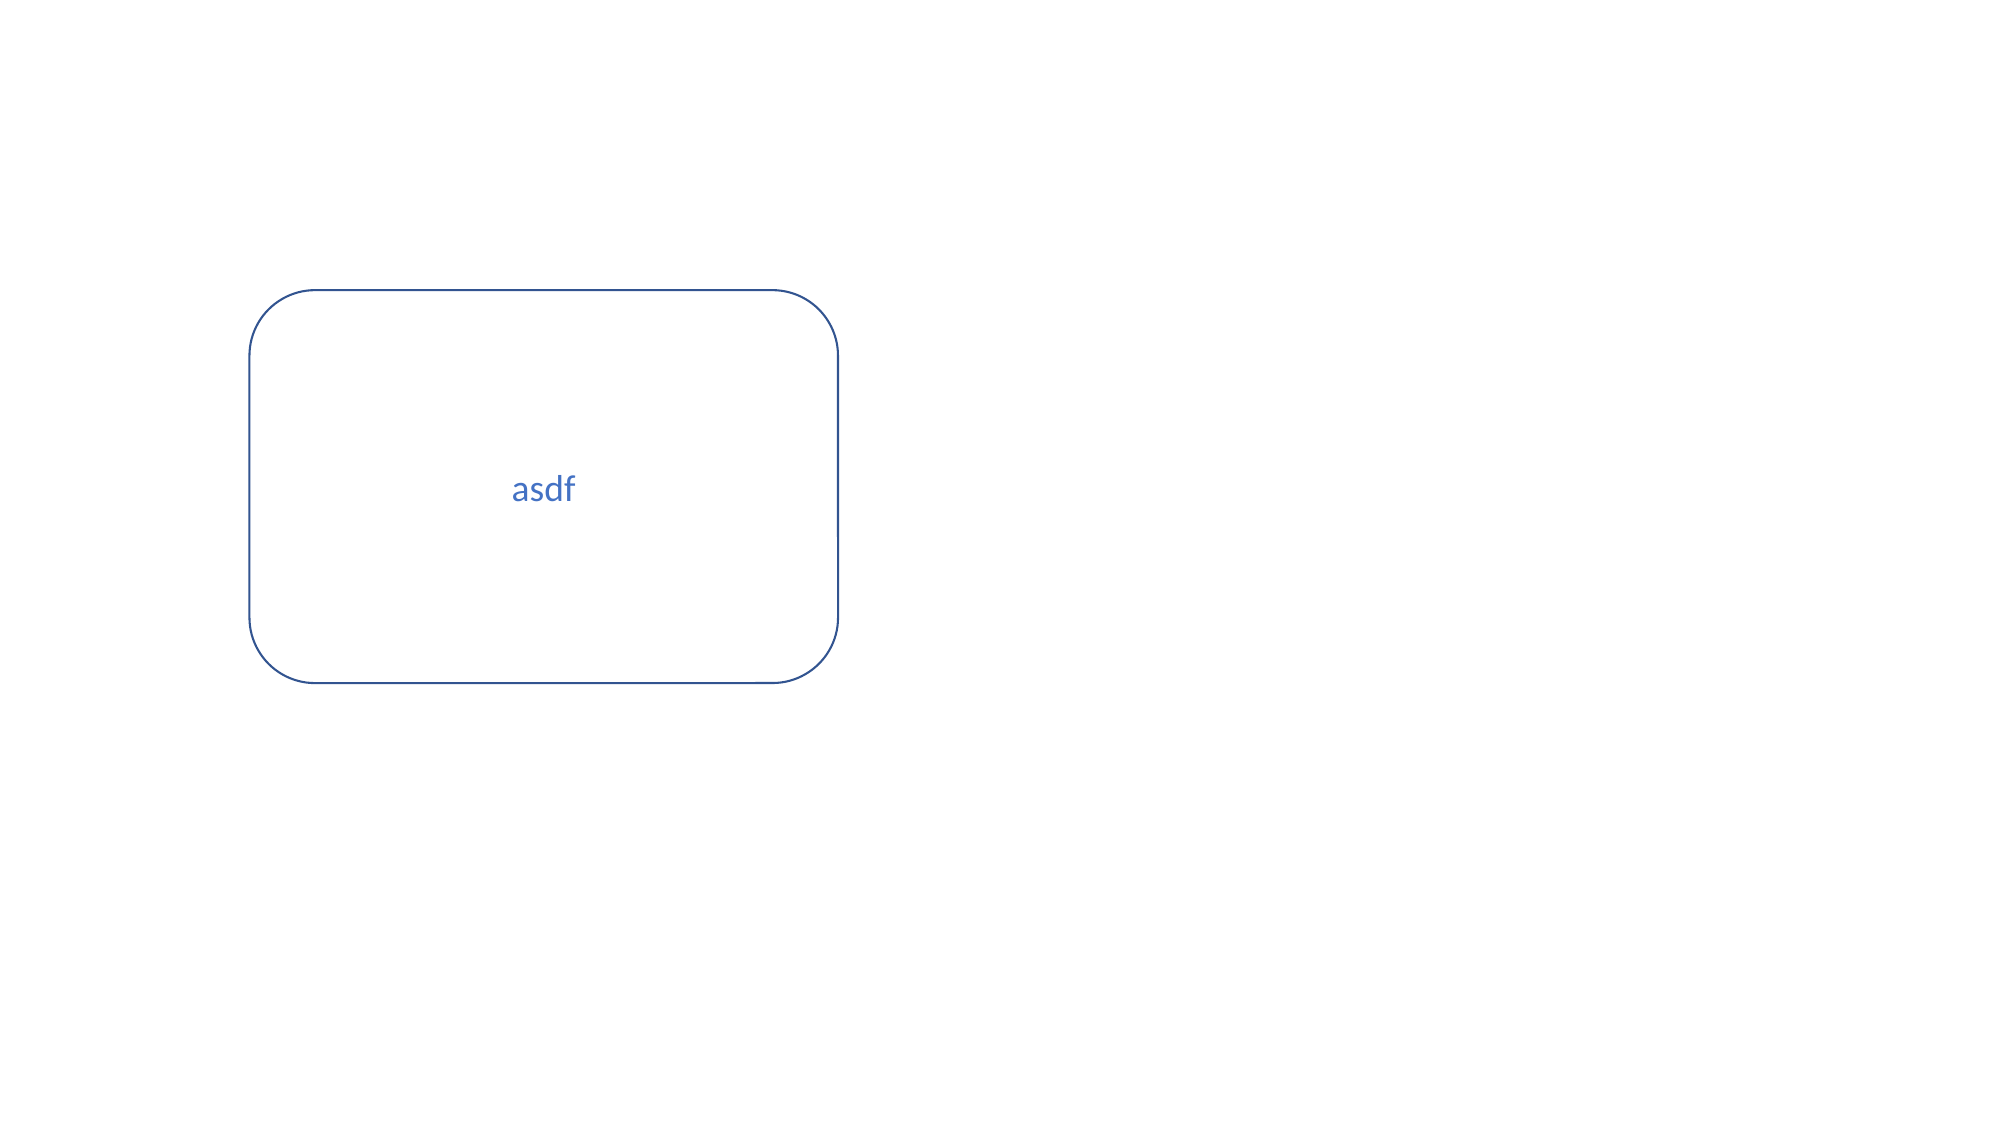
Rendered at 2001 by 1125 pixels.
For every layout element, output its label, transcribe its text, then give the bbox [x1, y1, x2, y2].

text_box asdf [248, 289, 840, 685]
